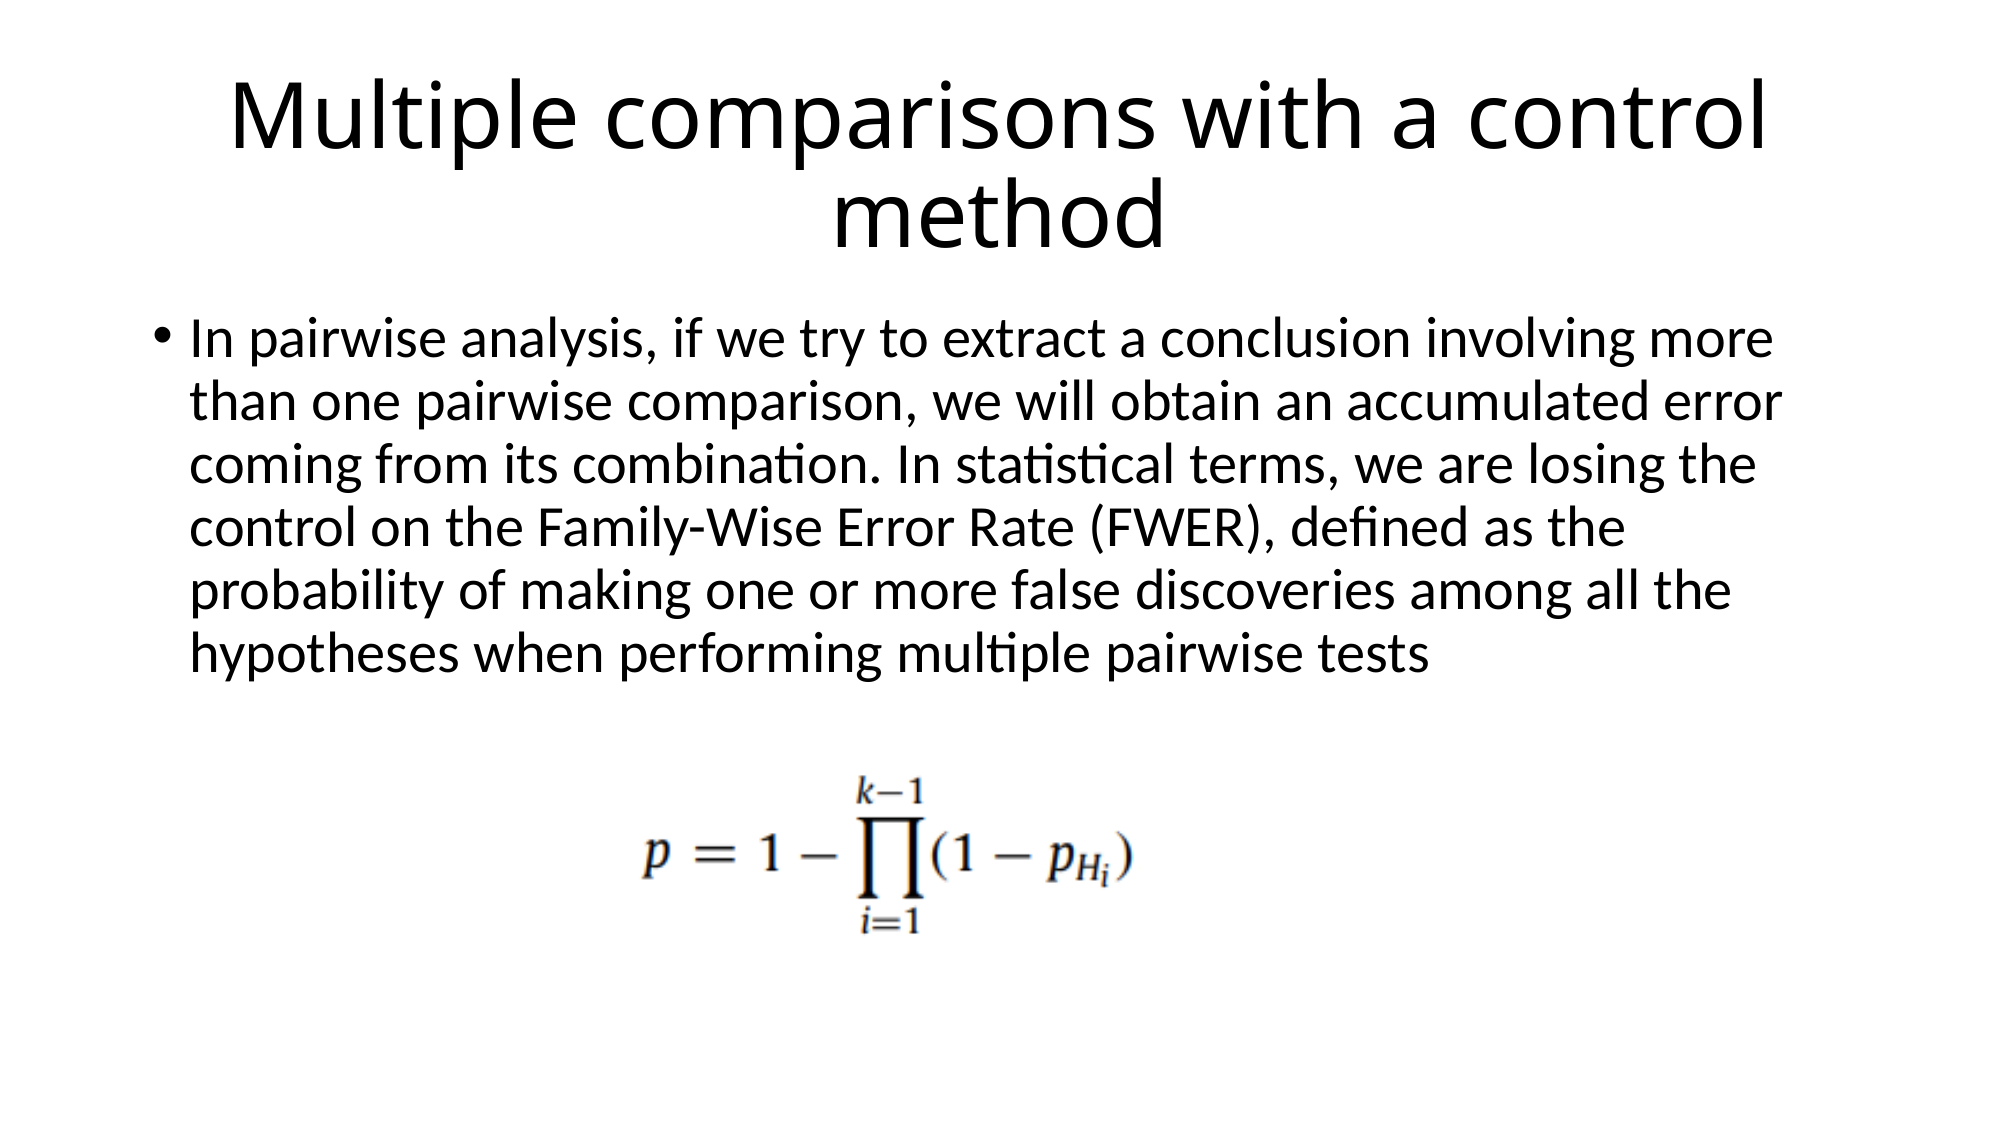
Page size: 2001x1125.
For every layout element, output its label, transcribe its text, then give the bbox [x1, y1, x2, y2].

title Multiple comparisons with a control method [137, 59, 1863, 278]
list In pairwise analysis, if we try to extract a conclusion involving more than one pairwise comparison, we will obtain an accumulated error coming from its combination. In statistical terms, we are losing the control on the Family-Wise Error Rate (FWER), defined as the probability of making one or more false discoveries among all the hypotheses when performing multiple pairwise tests [137, 299, 1863, 1014]
picture [631, 774, 1141, 941]
